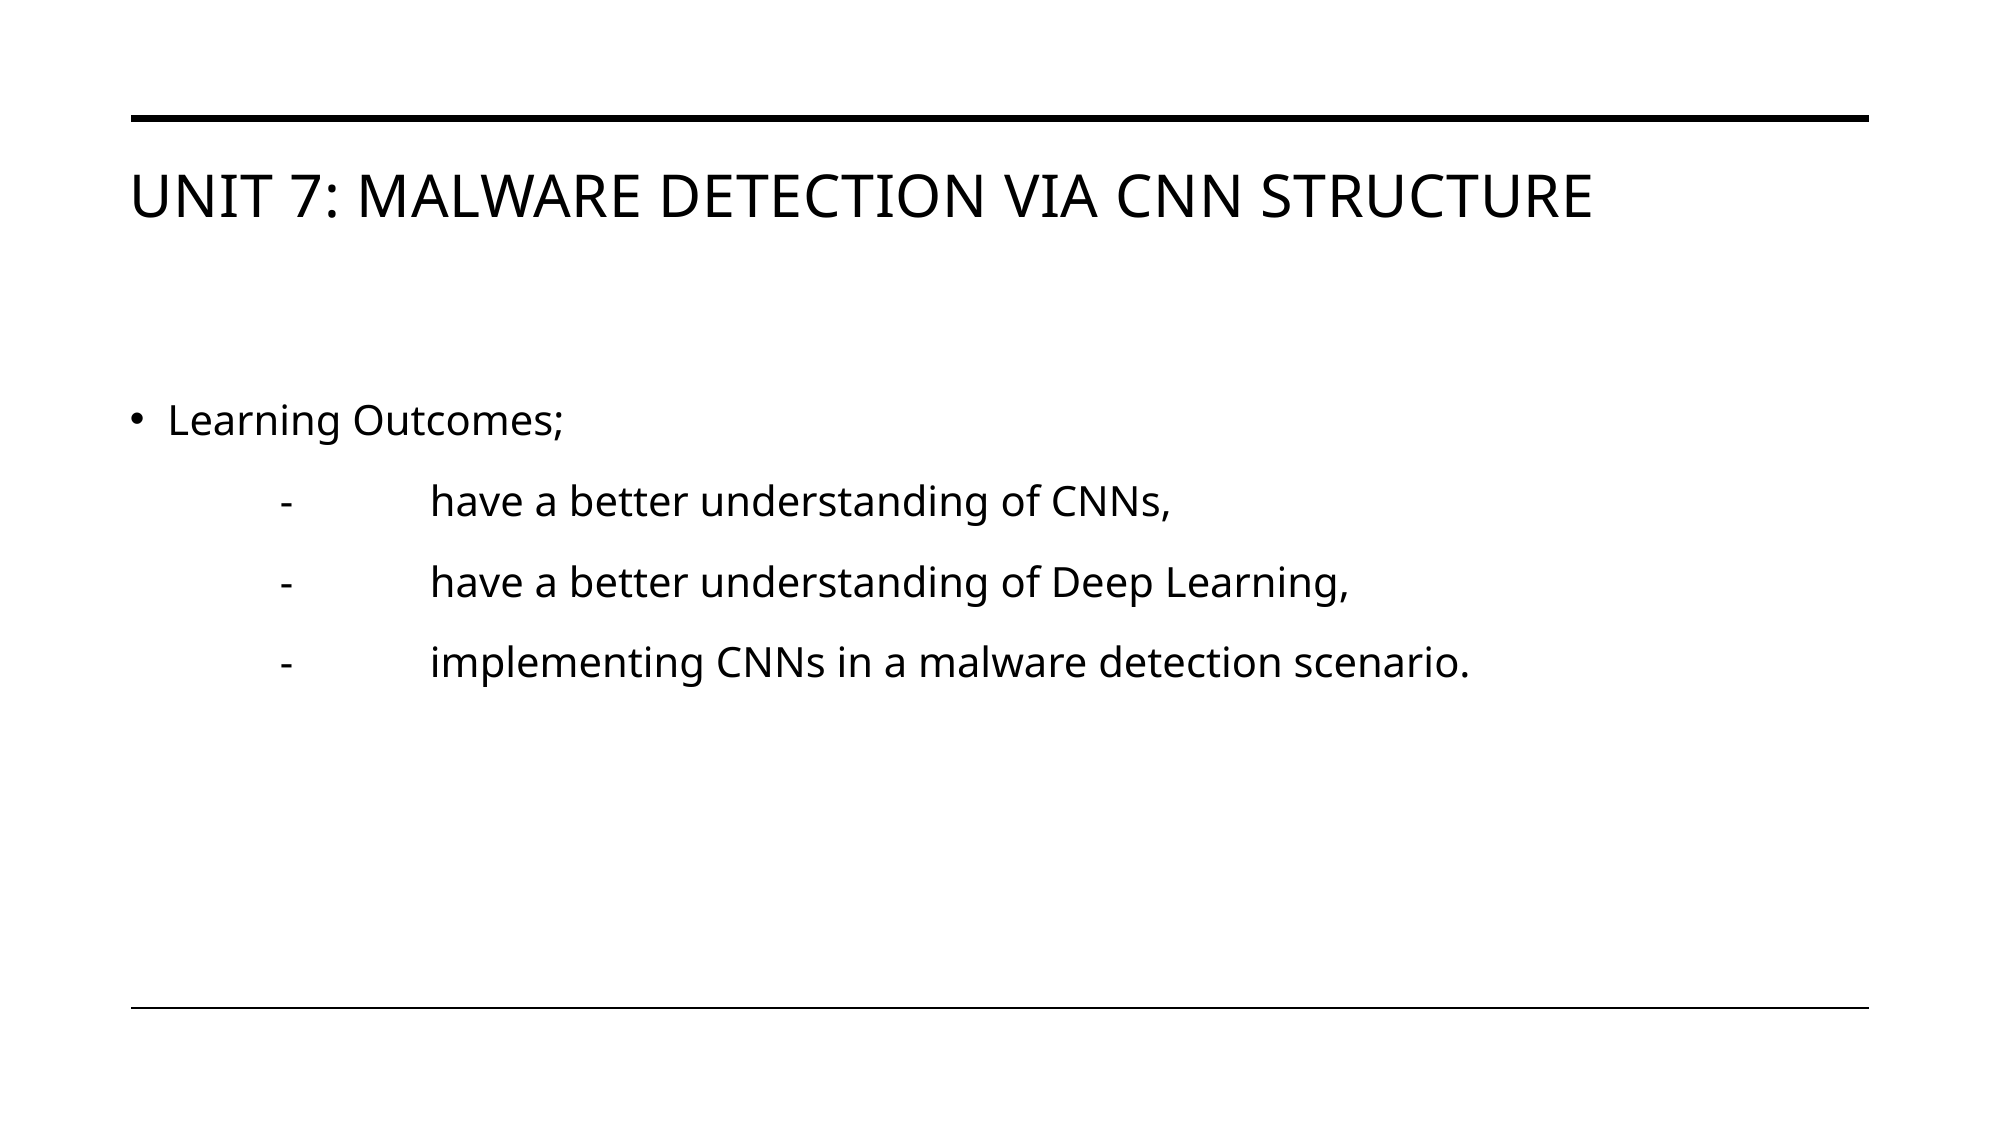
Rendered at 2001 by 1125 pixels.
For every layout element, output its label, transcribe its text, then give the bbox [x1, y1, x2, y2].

title UNIT 7: malware detection via cnn structure [114, 151, 1885, 280]
list Learning Outcomes; - have a better understanding of CNNs, - have a better understanding of Deep Learning, - implementing CNNs in a malware detection scenario. [114, 376, 1869, 973]
